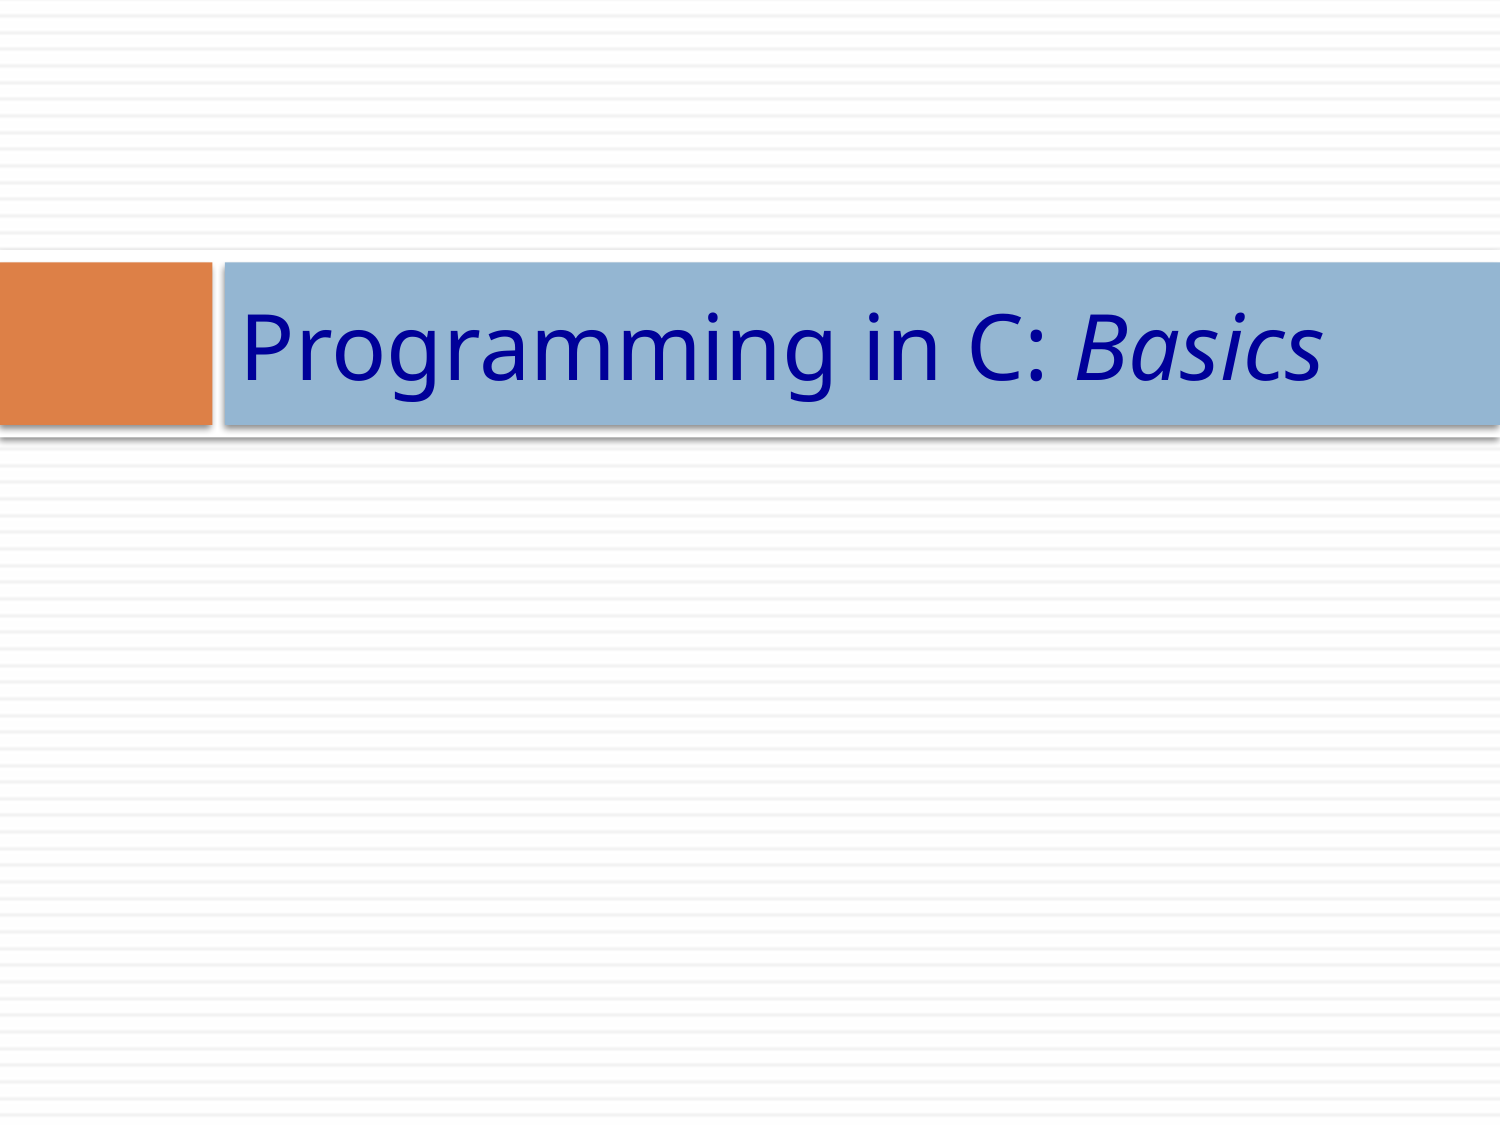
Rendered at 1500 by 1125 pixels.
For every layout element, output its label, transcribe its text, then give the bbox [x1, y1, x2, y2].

title Programming in C: Basics [225, 262, 1475, 425]
